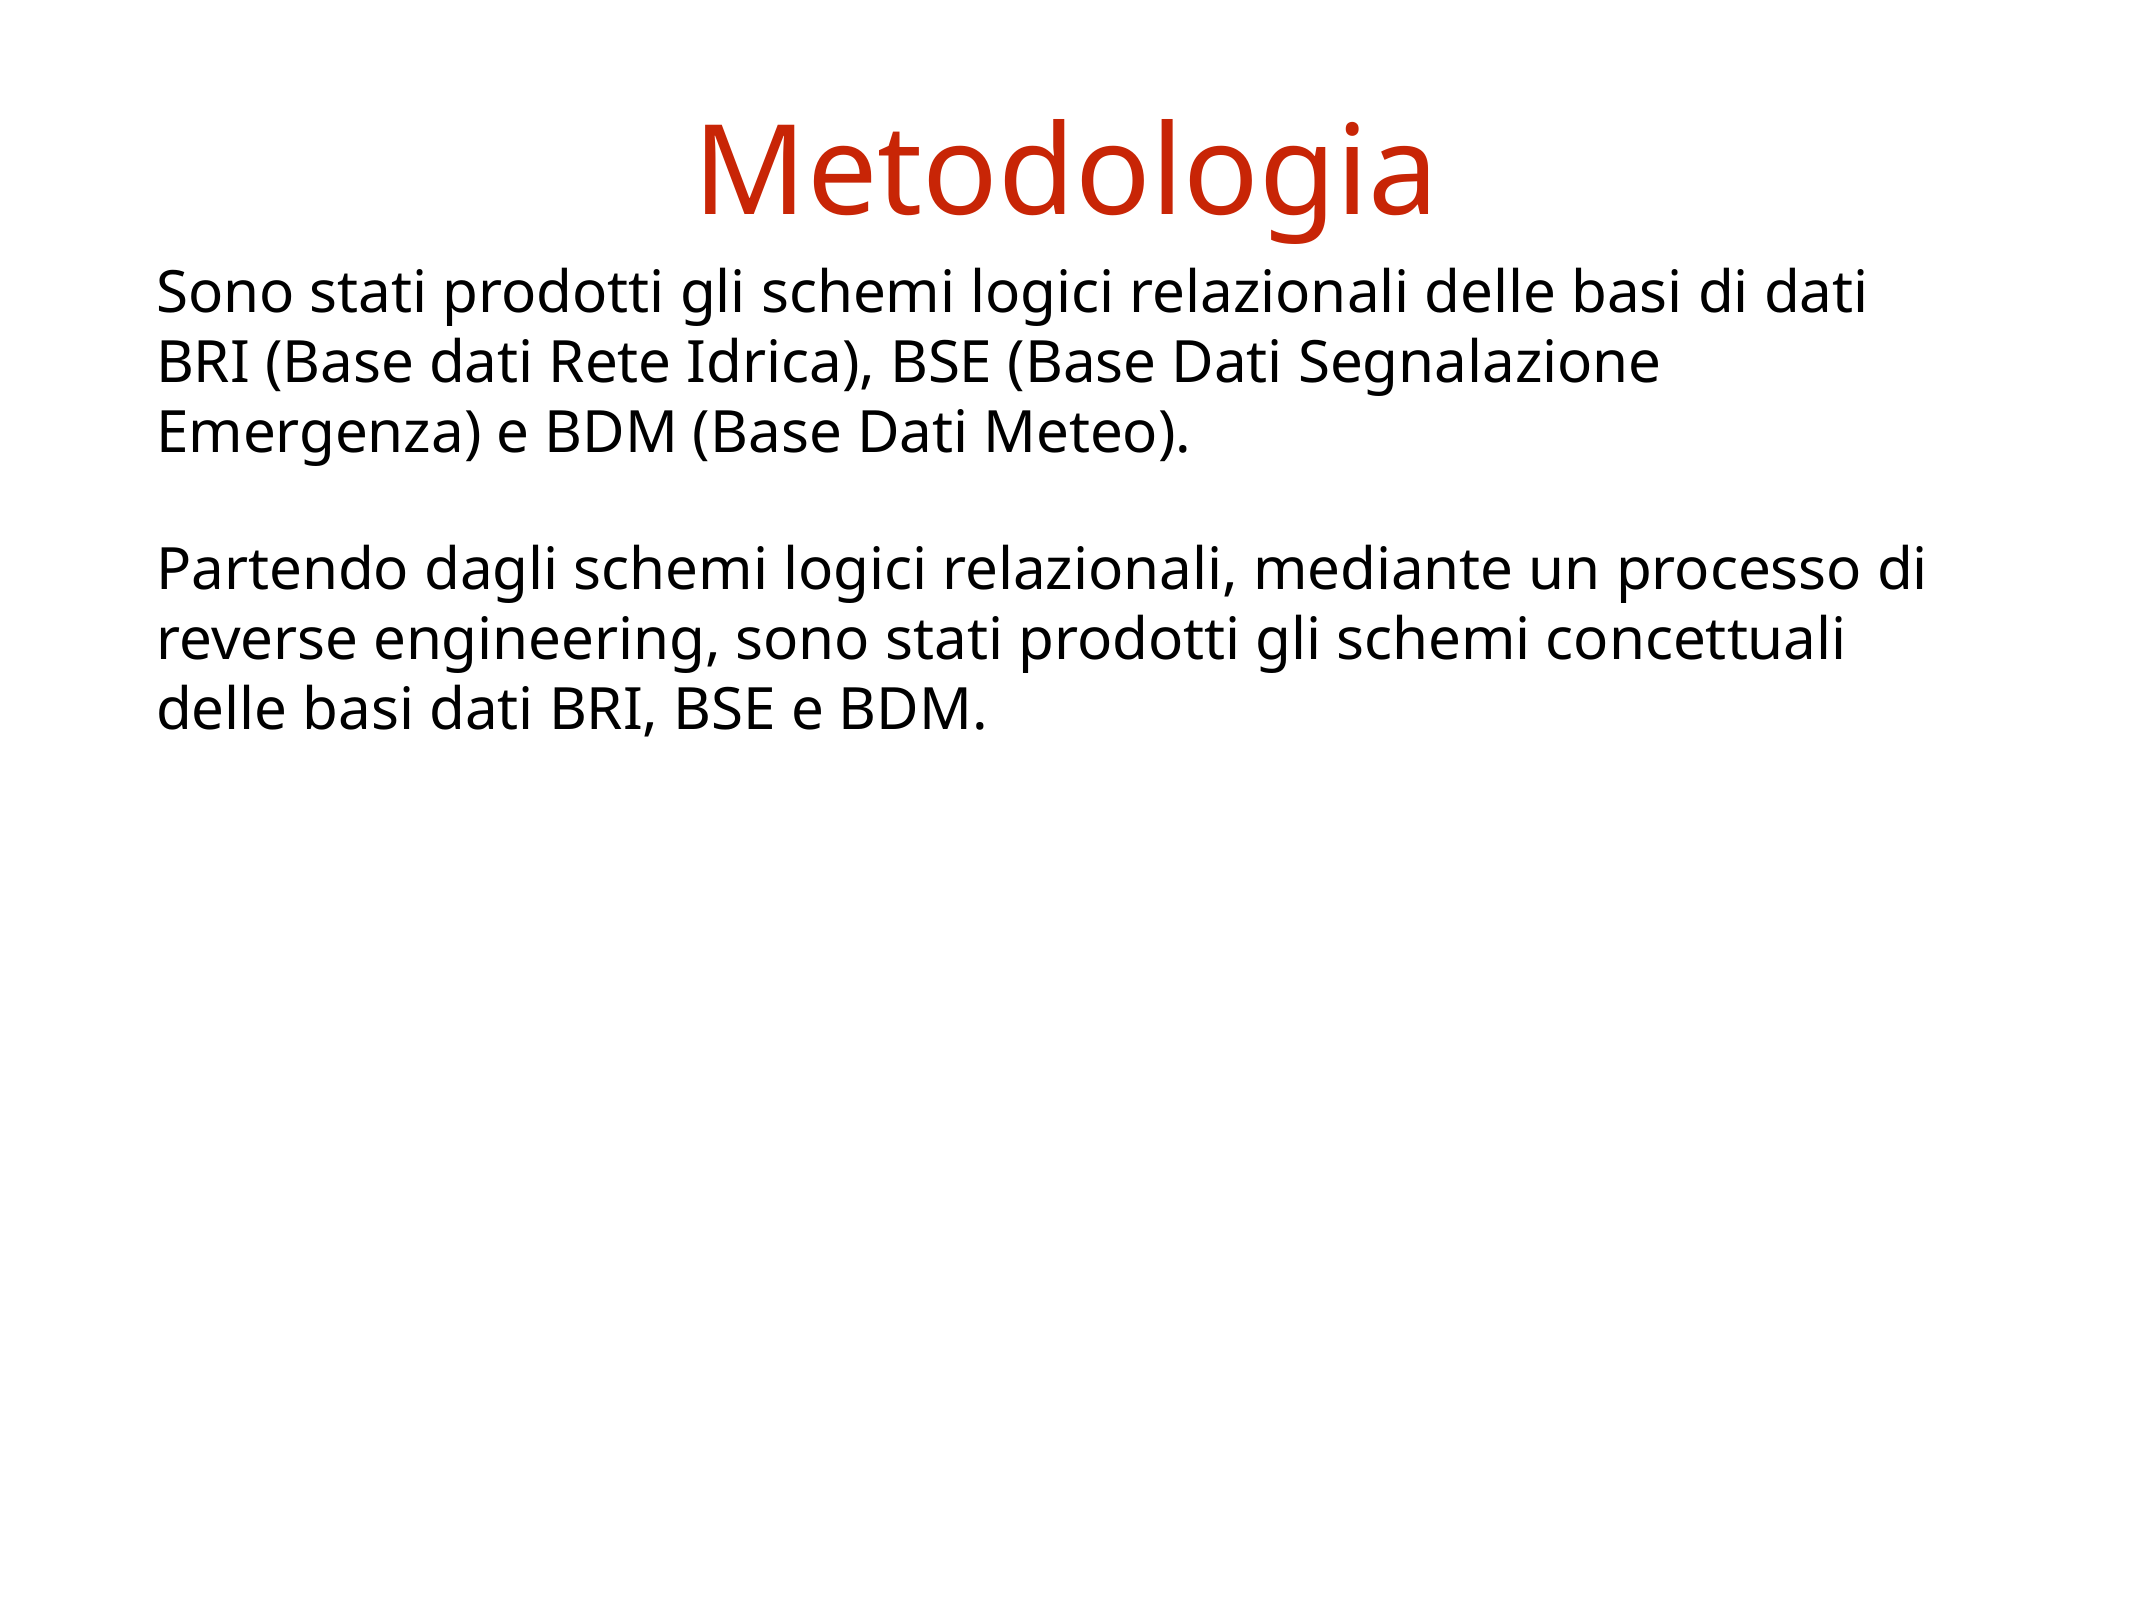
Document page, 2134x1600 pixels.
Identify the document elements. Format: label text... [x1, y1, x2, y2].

title Metodologia [155, 72, 1978, 253]
list Sono stati prodotti gli schemi logici relazionali delle basi di dati BRI (Base dati Rete Idrica), BSE (Base Dati Segnalazione Emergenza) e BDM (Base Dati Meteo). Partendo dagli schemi logici relazionali, mediante un processo di reverse engineering, sono stati prodotti gli schemi concettuali delle basi dati BRI, BSE e BDM. [155, 253, 1978, 1485]
